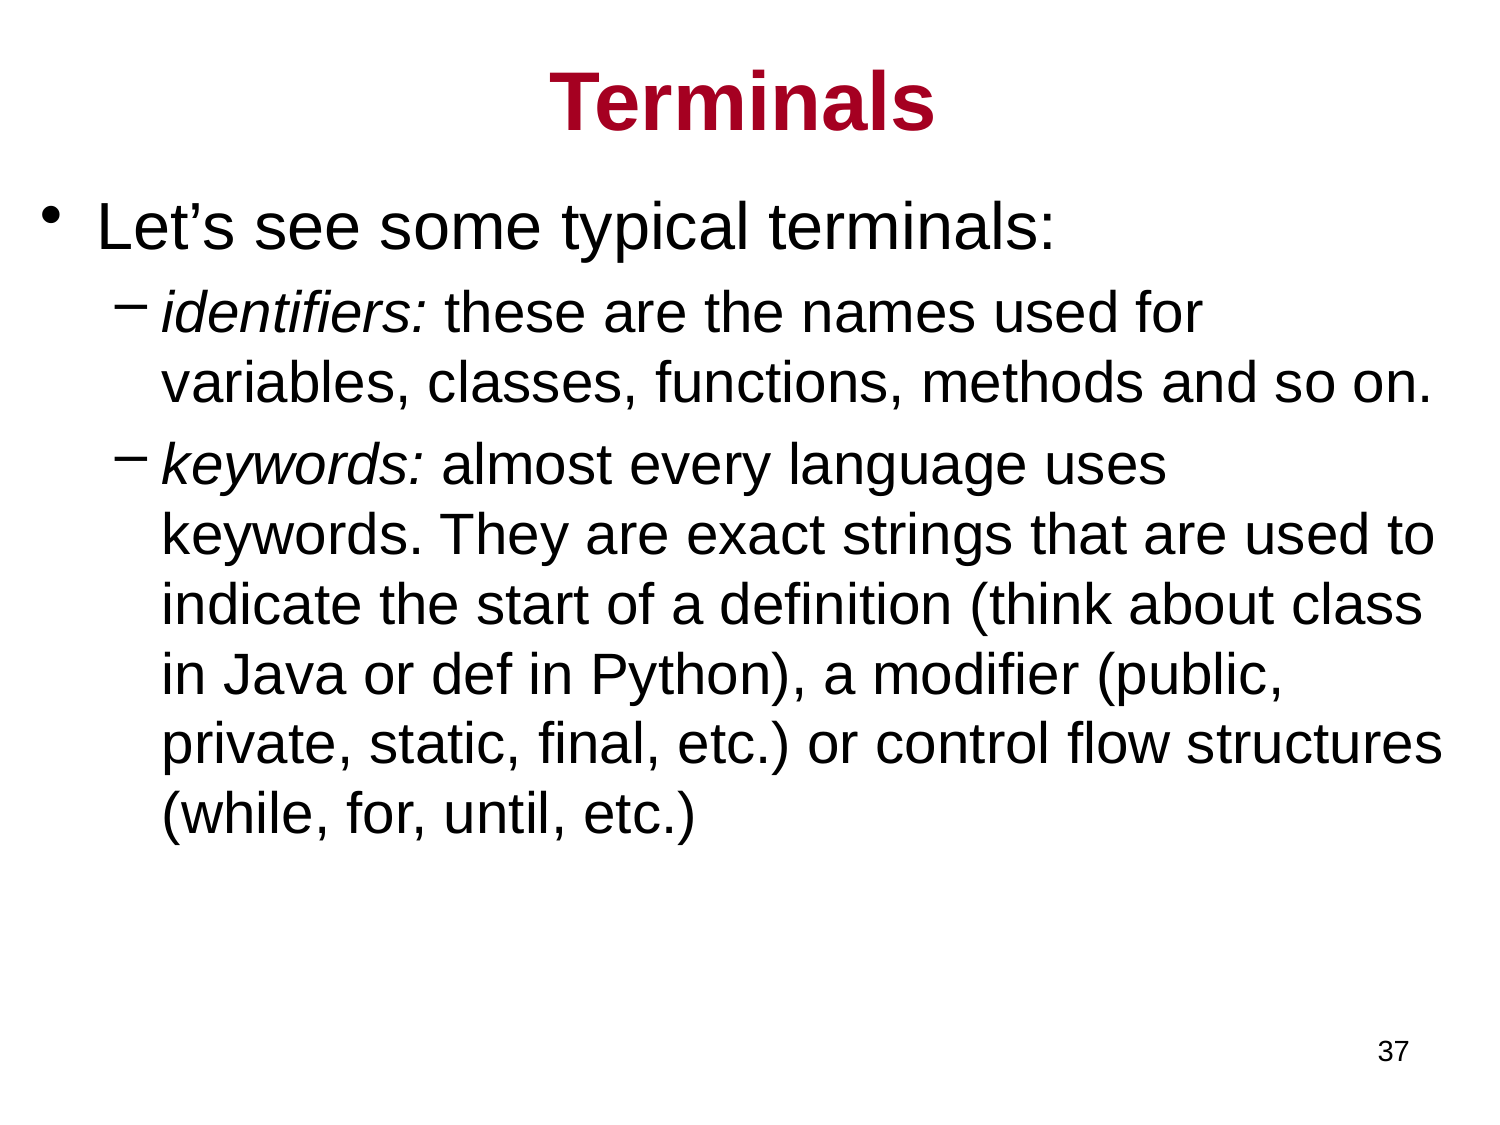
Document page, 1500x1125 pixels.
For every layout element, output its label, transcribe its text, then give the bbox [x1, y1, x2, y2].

list Let’s see some typical terminals: identifiers: these are the names used for variables, classes, functions, methods and so on. keywords: almost every language uses keywords. They are exact strings that are used to indicate the start of a definition (think about class in Java or def in Python), a modifier (public, private, static, final, etc.) or control flow structures (while, for, until, etc.) [24, 174, 1463, 1005]
slide_number 37 [1074, 1024, 1425, 1103]
title Terminals [24, 45, 1463, 150]
